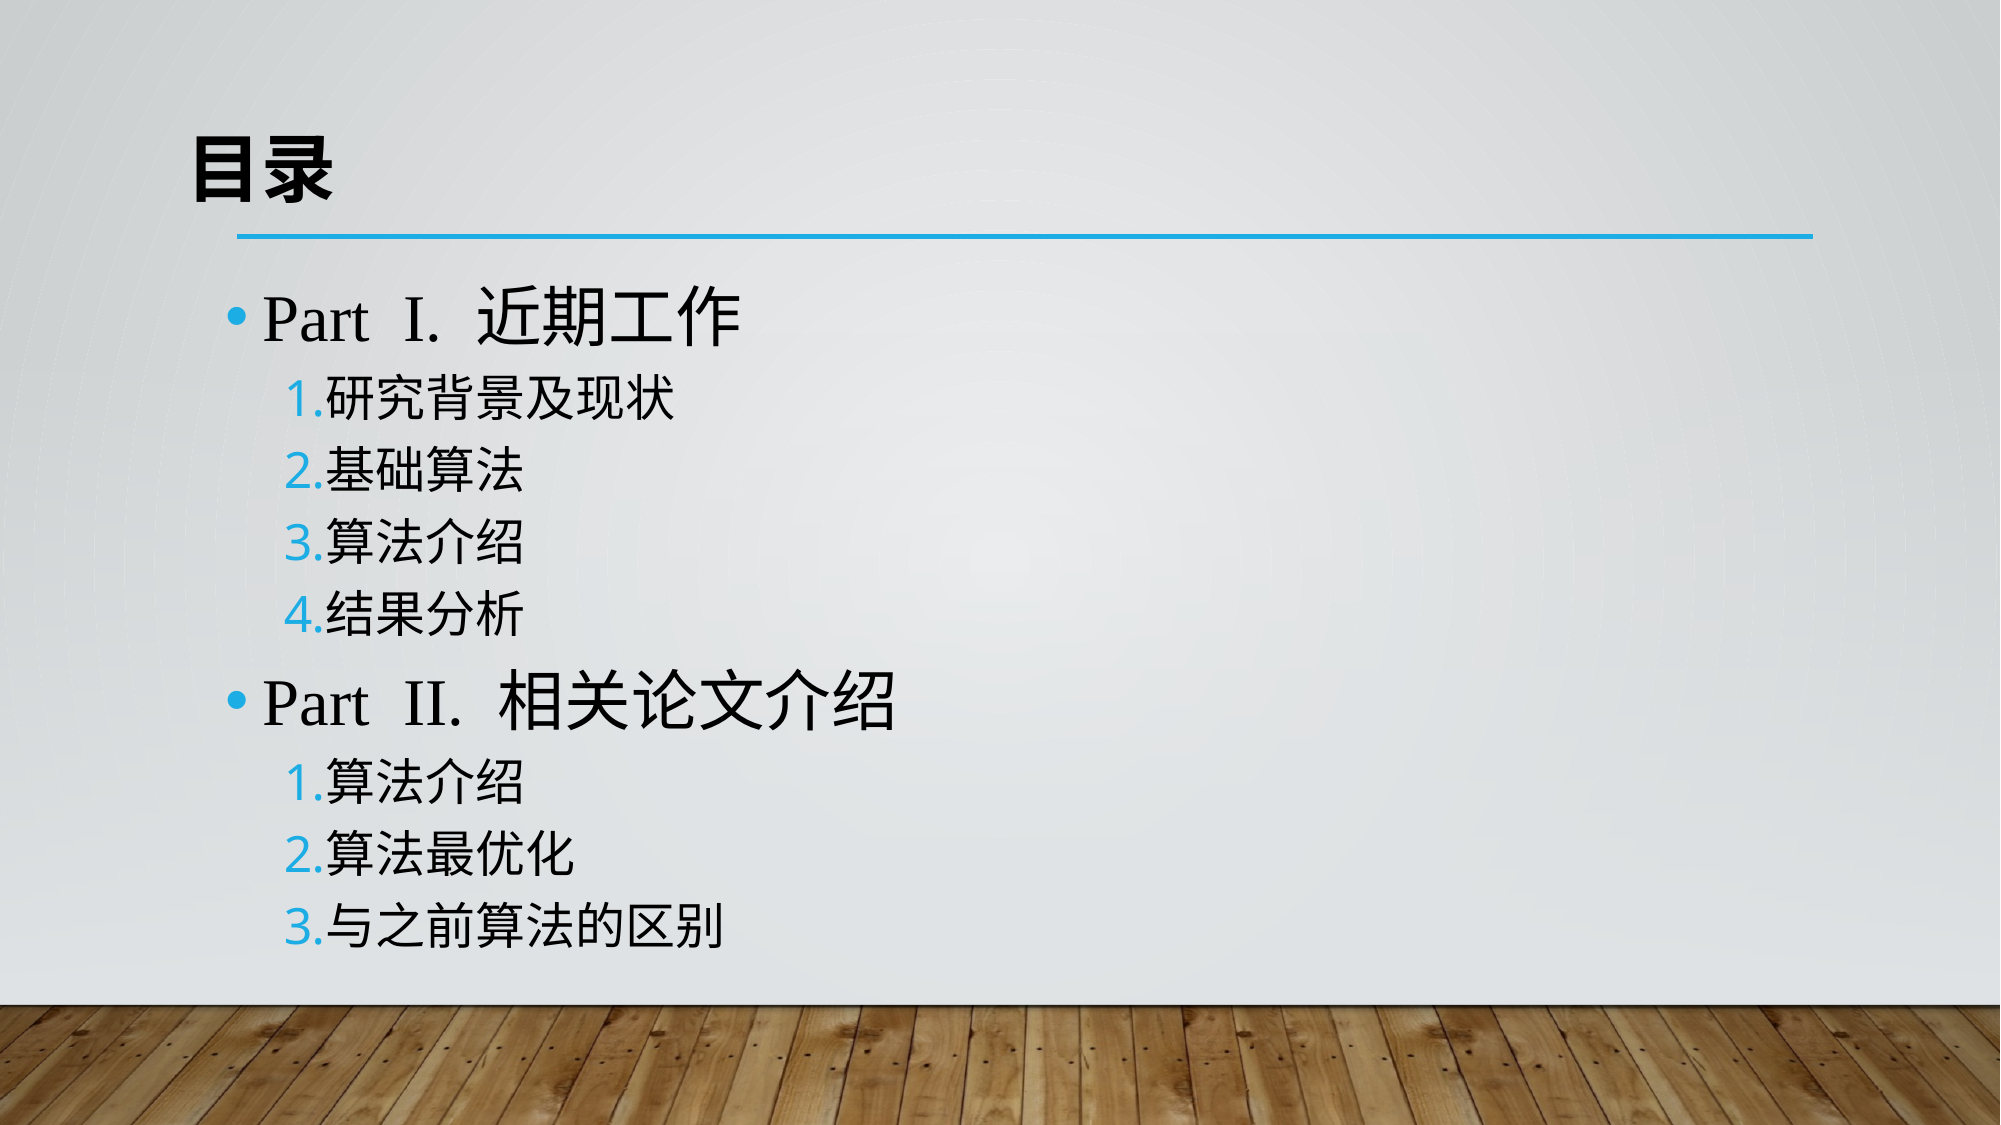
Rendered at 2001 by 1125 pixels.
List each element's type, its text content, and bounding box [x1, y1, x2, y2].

title 目录 [171, 124, 1747, 297]
picture [0, 1005, 2000, 1125]
list Part I. 近期工作 研究背景及现状 基础算法 算法介绍 结果分析 Part II. 相关论文介绍 算法介绍 算法最优化 与之前算法的区别 [210, 251, 1863, 1014]
